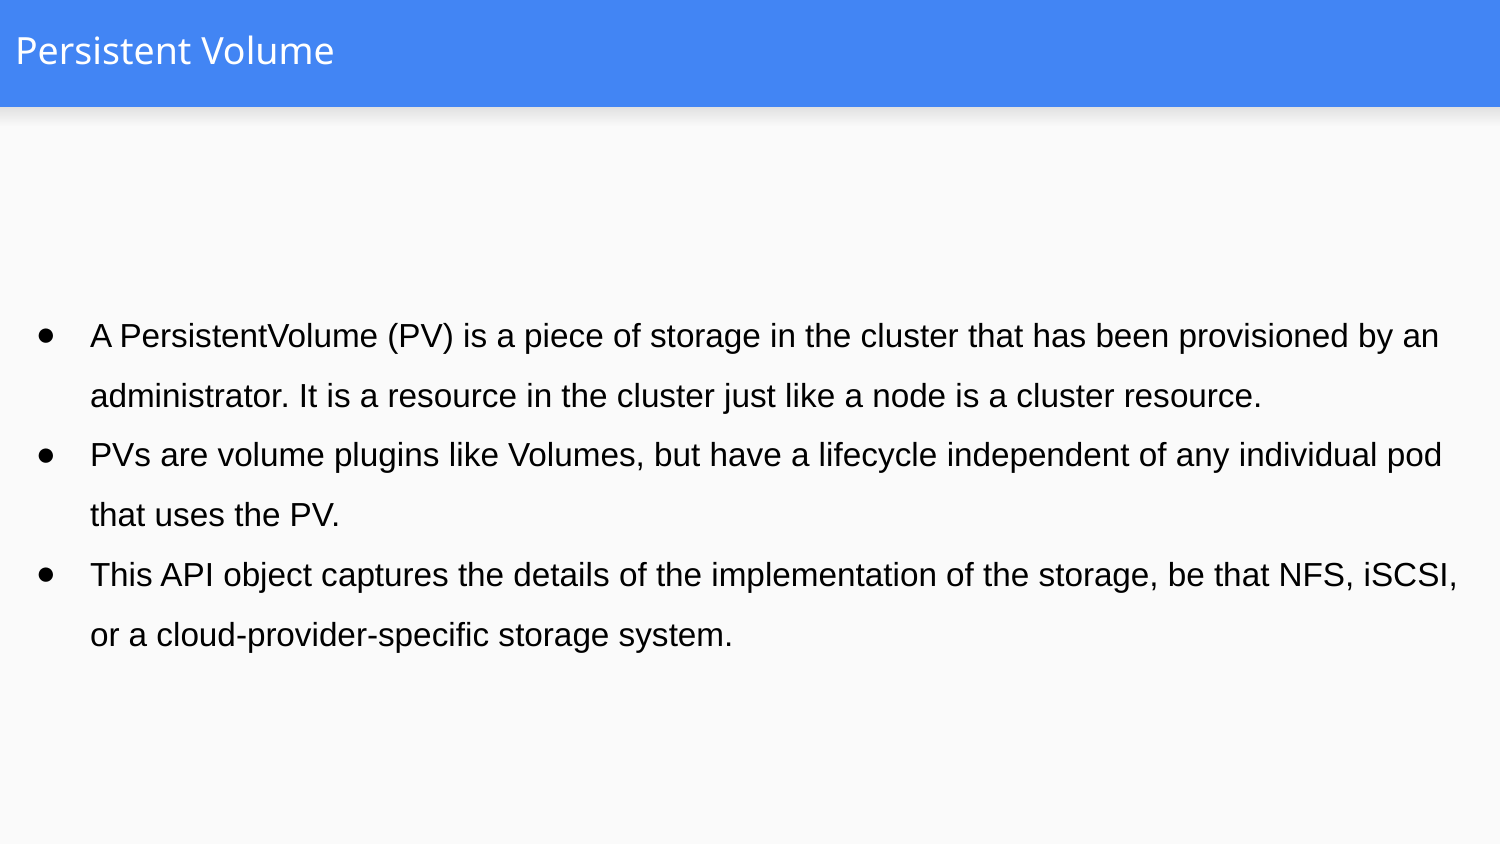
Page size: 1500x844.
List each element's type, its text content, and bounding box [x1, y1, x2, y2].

title Persistent Volume [0, 0, 1448, 99]
text_box A PersistentVolume (PV) is a piece of storage in the cluster that has been provisioned by an administrator. It is a resource in the cluster just like a node is a cluster resource. PVs are volume plugins like Volumes, but have a lifecycle independent of any individual pod that uses the PV. This API object captures the details of the implementation of the storage, be that NFS, iSCSI, or a cloud-provider-specific storage system. [0, 116, 1500, 831]
